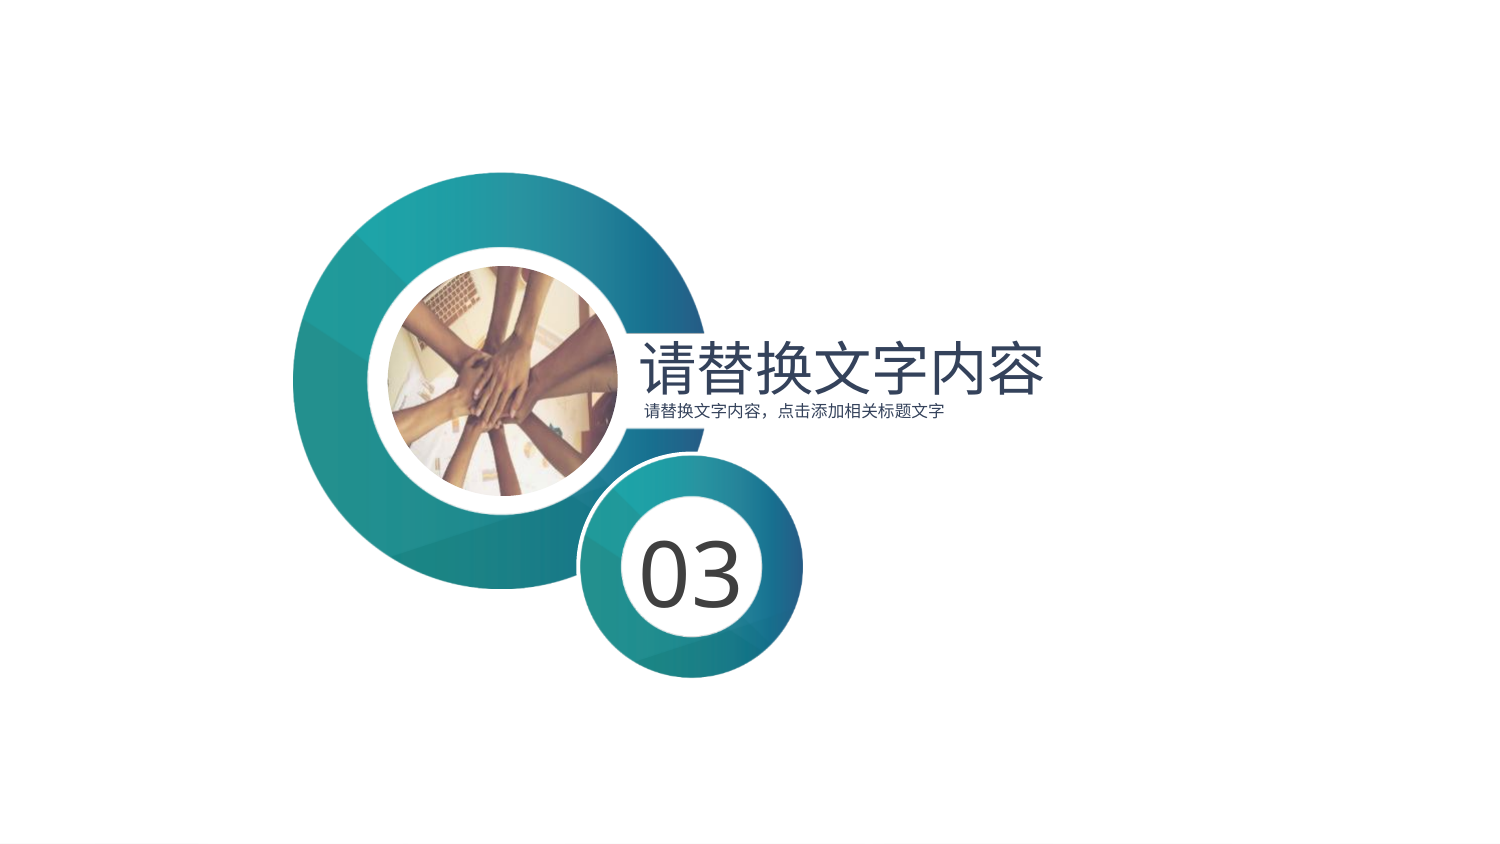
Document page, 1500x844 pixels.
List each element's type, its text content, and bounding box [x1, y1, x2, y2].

text_box 请替换文字内容，点击添加相关标题文字 [718, 401, 1100, 422]
text_box 请替换文字内容 [718, 331, 1101, 402]
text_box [293, 172, 713, 590]
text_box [575, 451, 807, 682]
